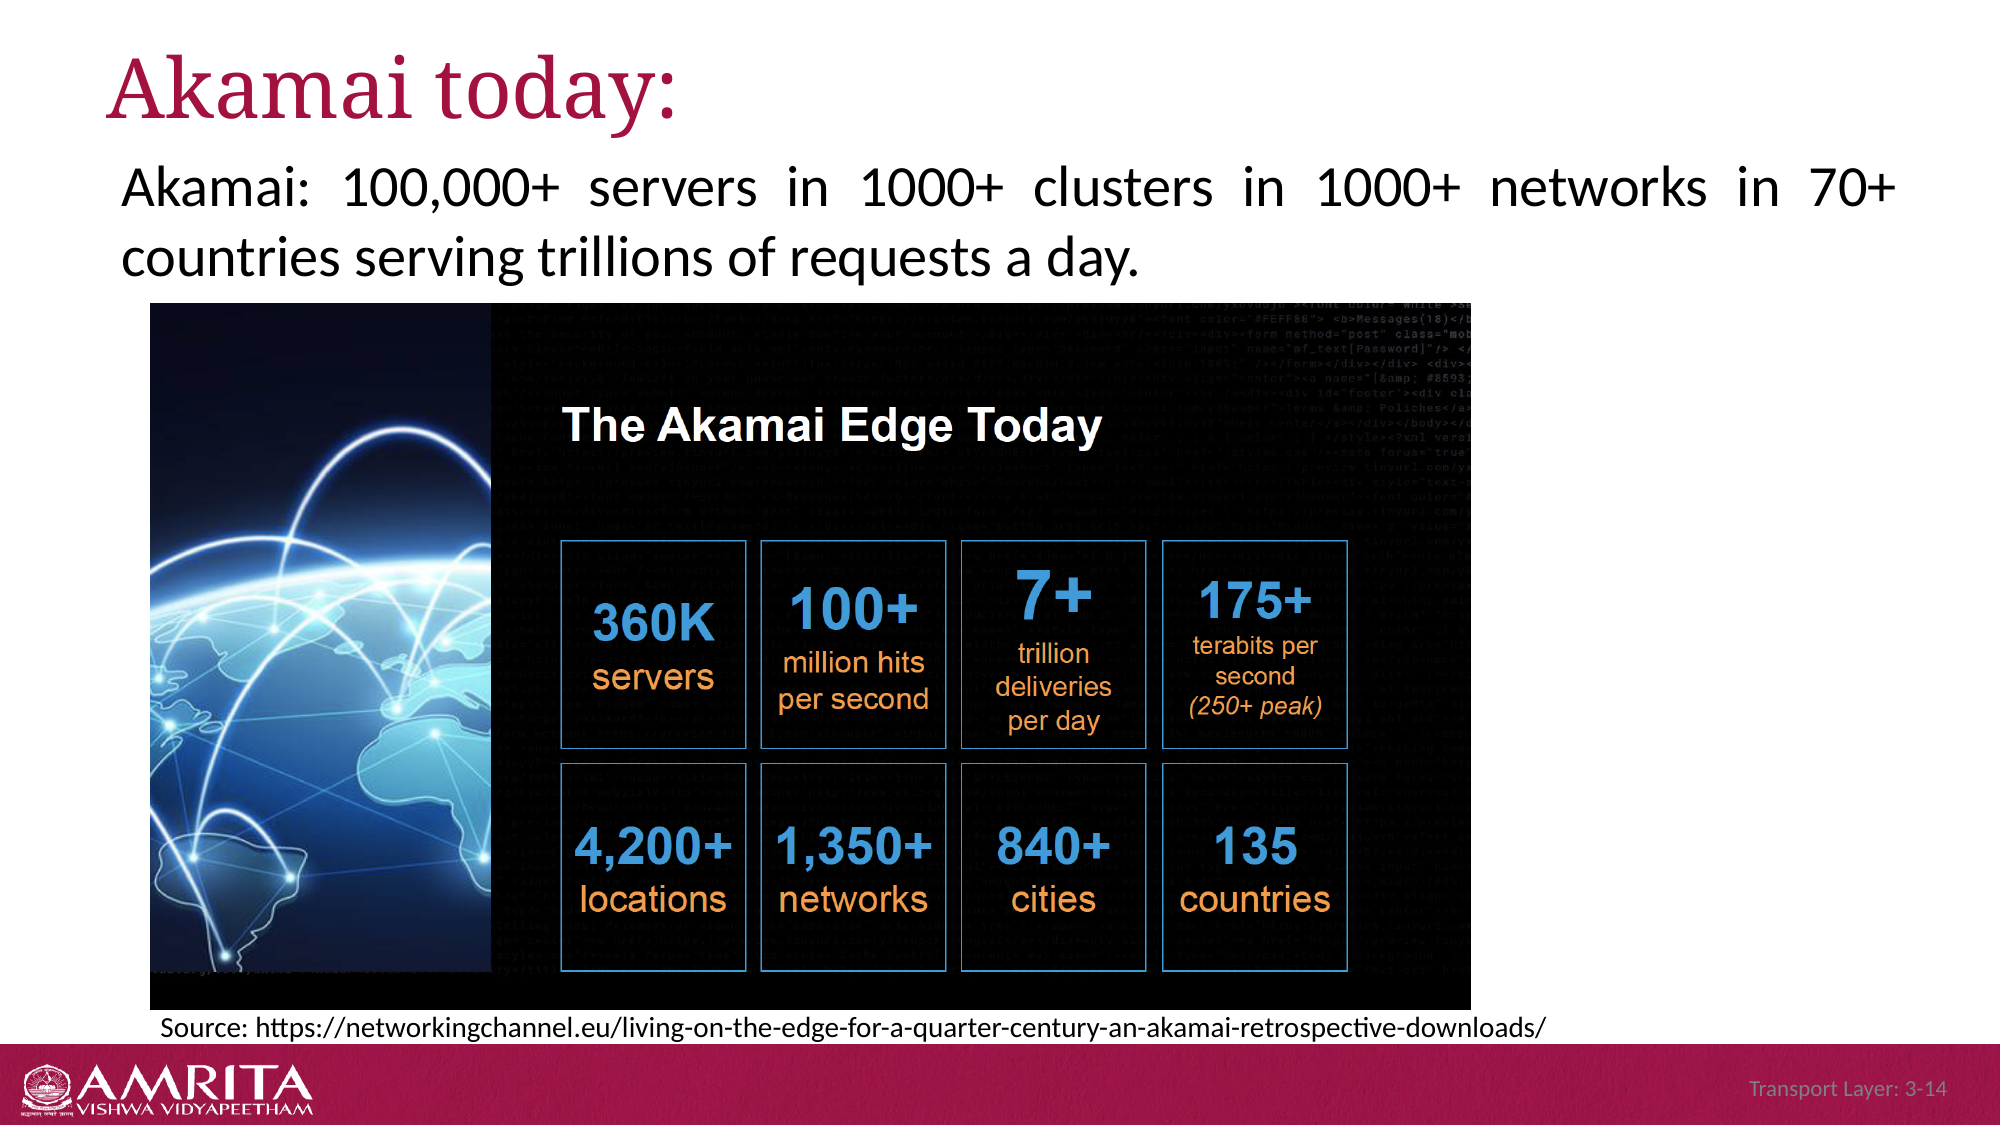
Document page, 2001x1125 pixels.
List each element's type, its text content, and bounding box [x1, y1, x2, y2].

picture [0, 1044, 2000, 1125]
text_box Akamai: 100,000+ servers in 1000+ clusters in 1000+ networks in 70+ countries serving trillions of requests a day. [106, 141, 1913, 296]
title Akamai today: [106, 35, 1000, 140]
picture [149, 302, 1471, 1010]
slide_number Transport Layer: 3-14 [1512, 1056, 1963, 1117]
text_box Source: https://networkingchannel.eu/living-on-the-edge-for-a-quarter-century-an-akamai-retrospective-downloads/ [145, 1001, 1563, 1051]
